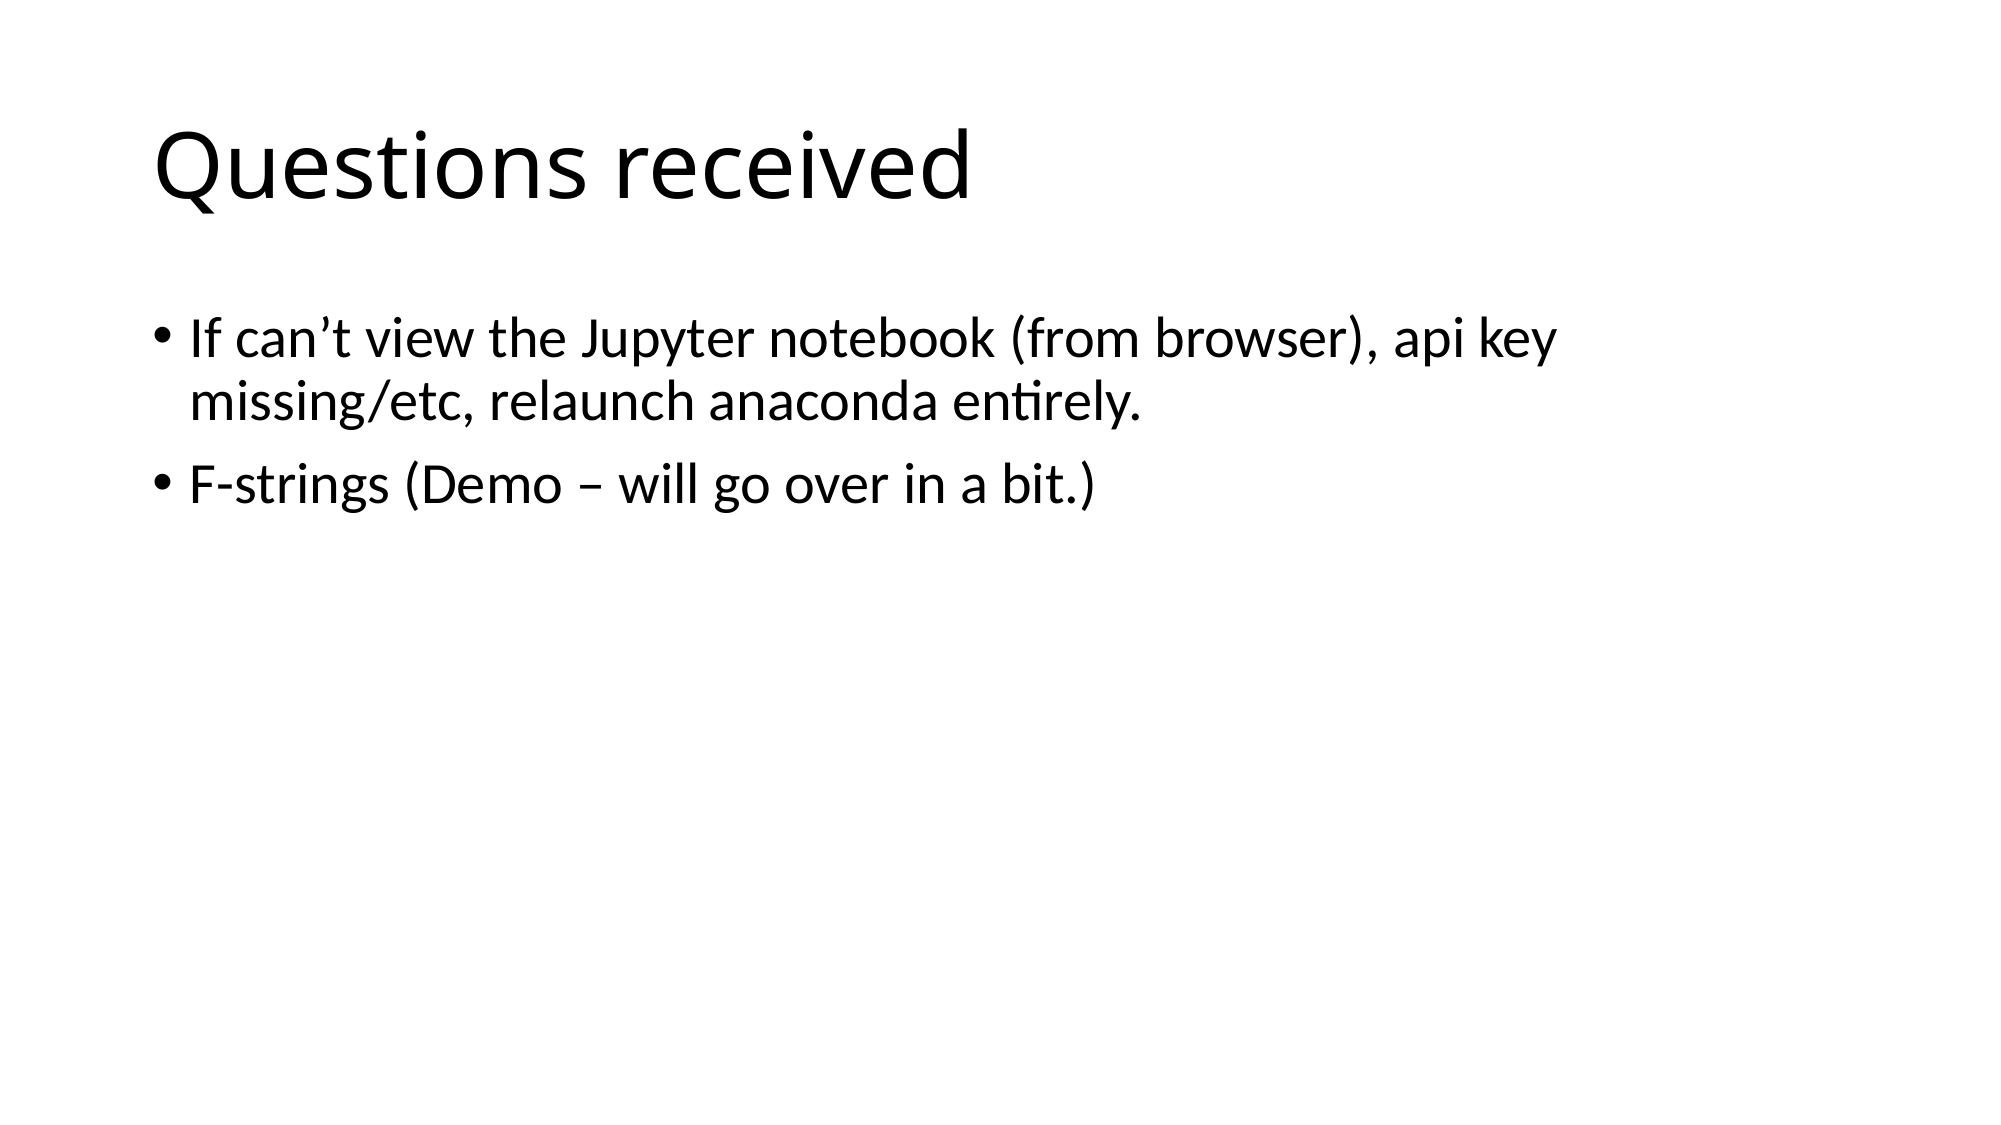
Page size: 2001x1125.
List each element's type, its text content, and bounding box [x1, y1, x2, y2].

list If can’t view the Jupyter notebook (from browser), api key missing/etc, relaunch anaconda entirely. F-strings (Demo – will go over in a bit.) [137, 299, 1863, 1014]
title Questions received [137, 59, 1863, 278]
